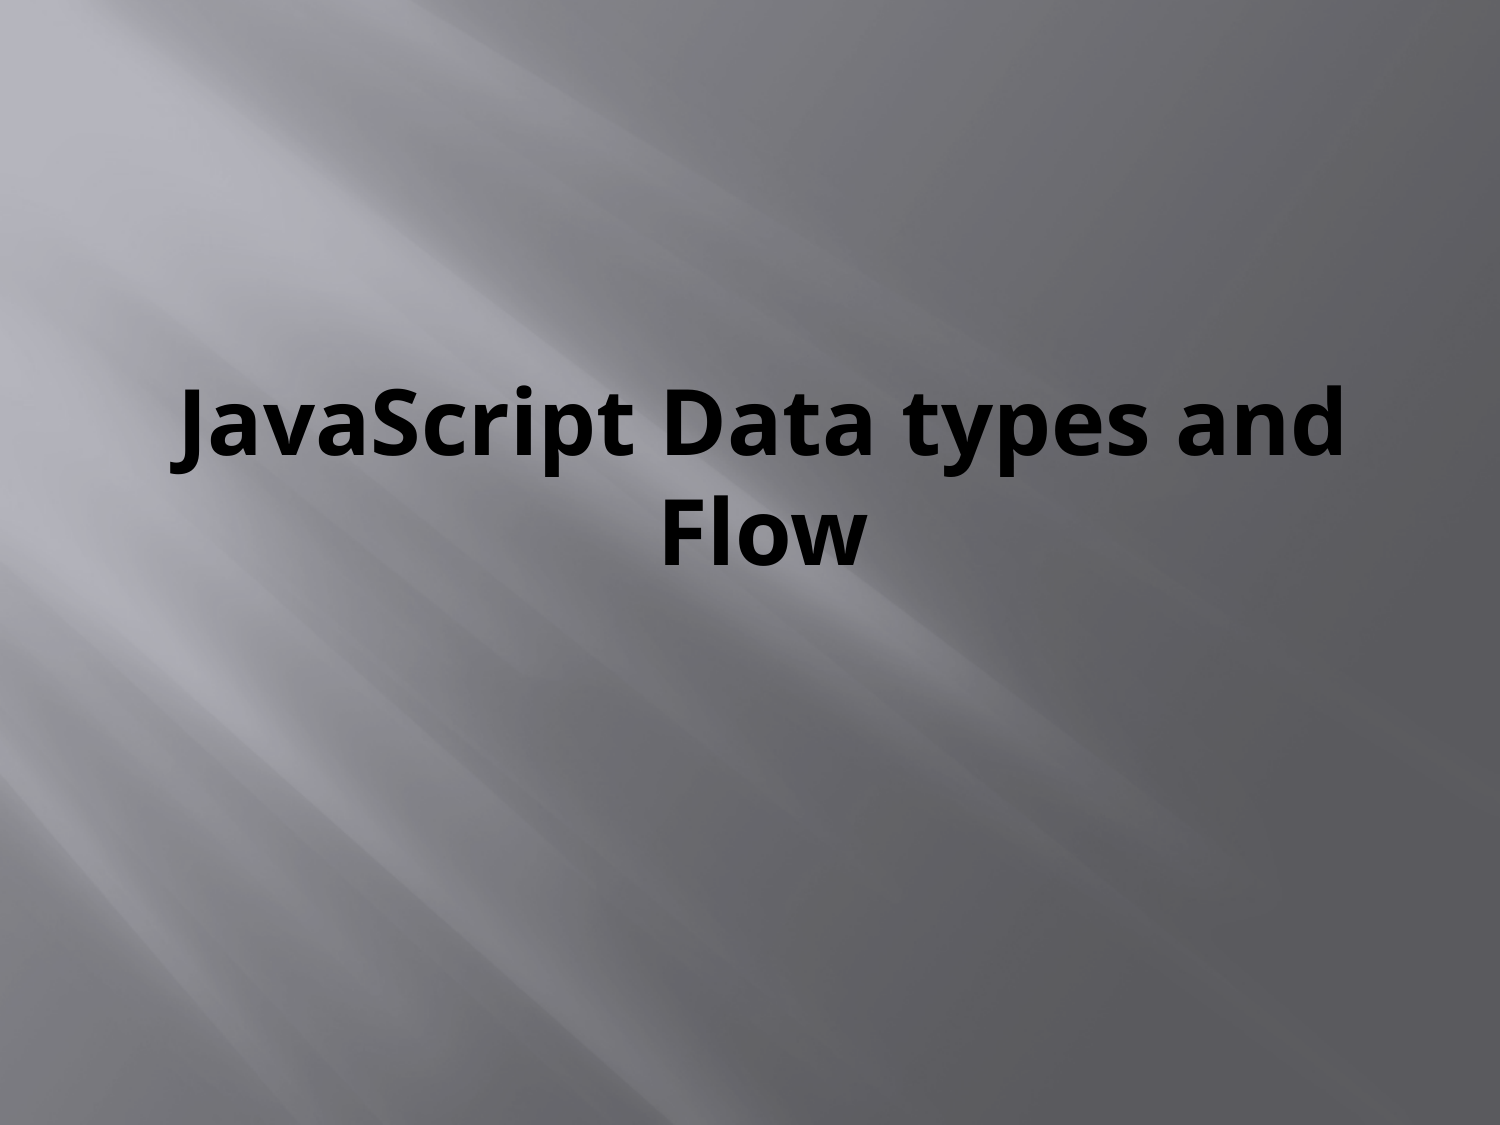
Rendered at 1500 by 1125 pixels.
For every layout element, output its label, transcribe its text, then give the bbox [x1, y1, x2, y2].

title JavaScript Data types and Flow [88, 314, 1439, 634]
